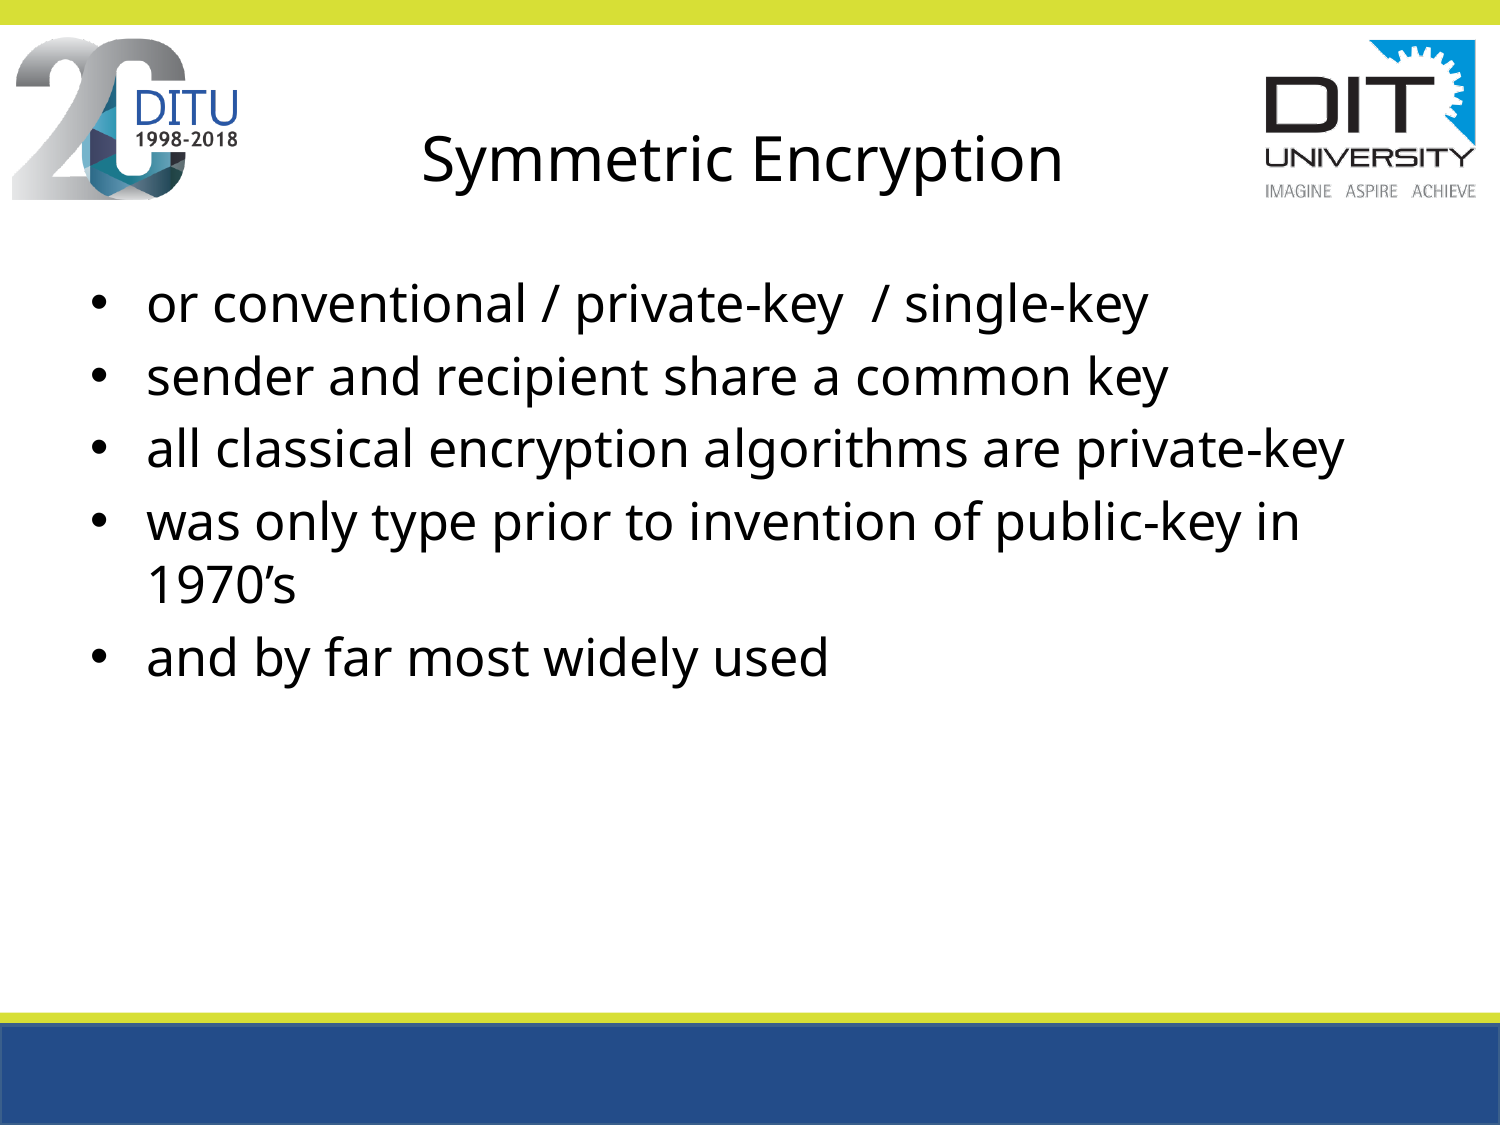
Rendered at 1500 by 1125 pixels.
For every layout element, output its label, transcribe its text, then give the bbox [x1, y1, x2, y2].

title Symmetric Encryption [249, 62, 1238, 250]
picture [1262, 37, 1478, 200]
picture [12, 37, 237, 200]
list or conventional / private-key / single-key sender and recipient share a common key all classical encryption algorithms are private-key was only type prior to invention of public-key in 1970’s and by far most widely used [75, 262, 1425, 1005]
